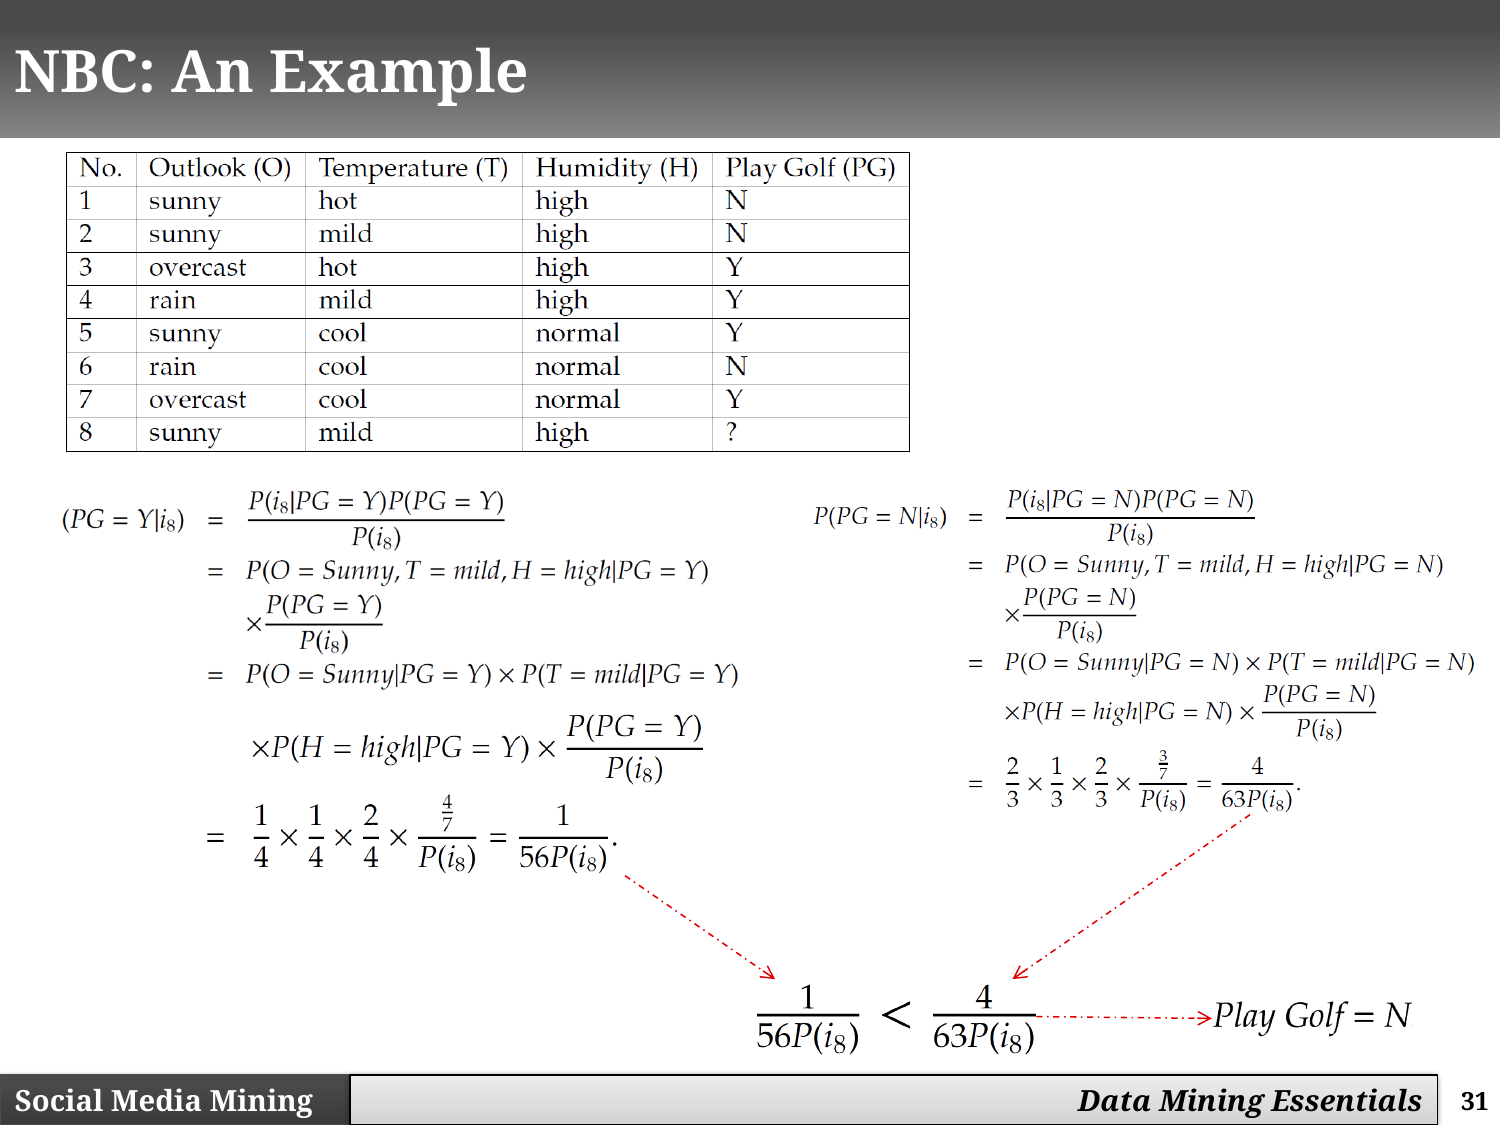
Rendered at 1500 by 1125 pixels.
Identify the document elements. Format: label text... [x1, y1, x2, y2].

picture [198, 708, 707, 876]
picture [812, 487, 1476, 815]
title NBC: An Example [0, 0, 1500, 138]
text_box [1012, 814, 1251, 980]
picture [749, 978, 1037, 1055]
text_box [624, 875, 776, 980]
picture [1211, 999, 1413, 1038]
picture [62, 149, 913, 455]
picture [62, 487, 738, 692]
